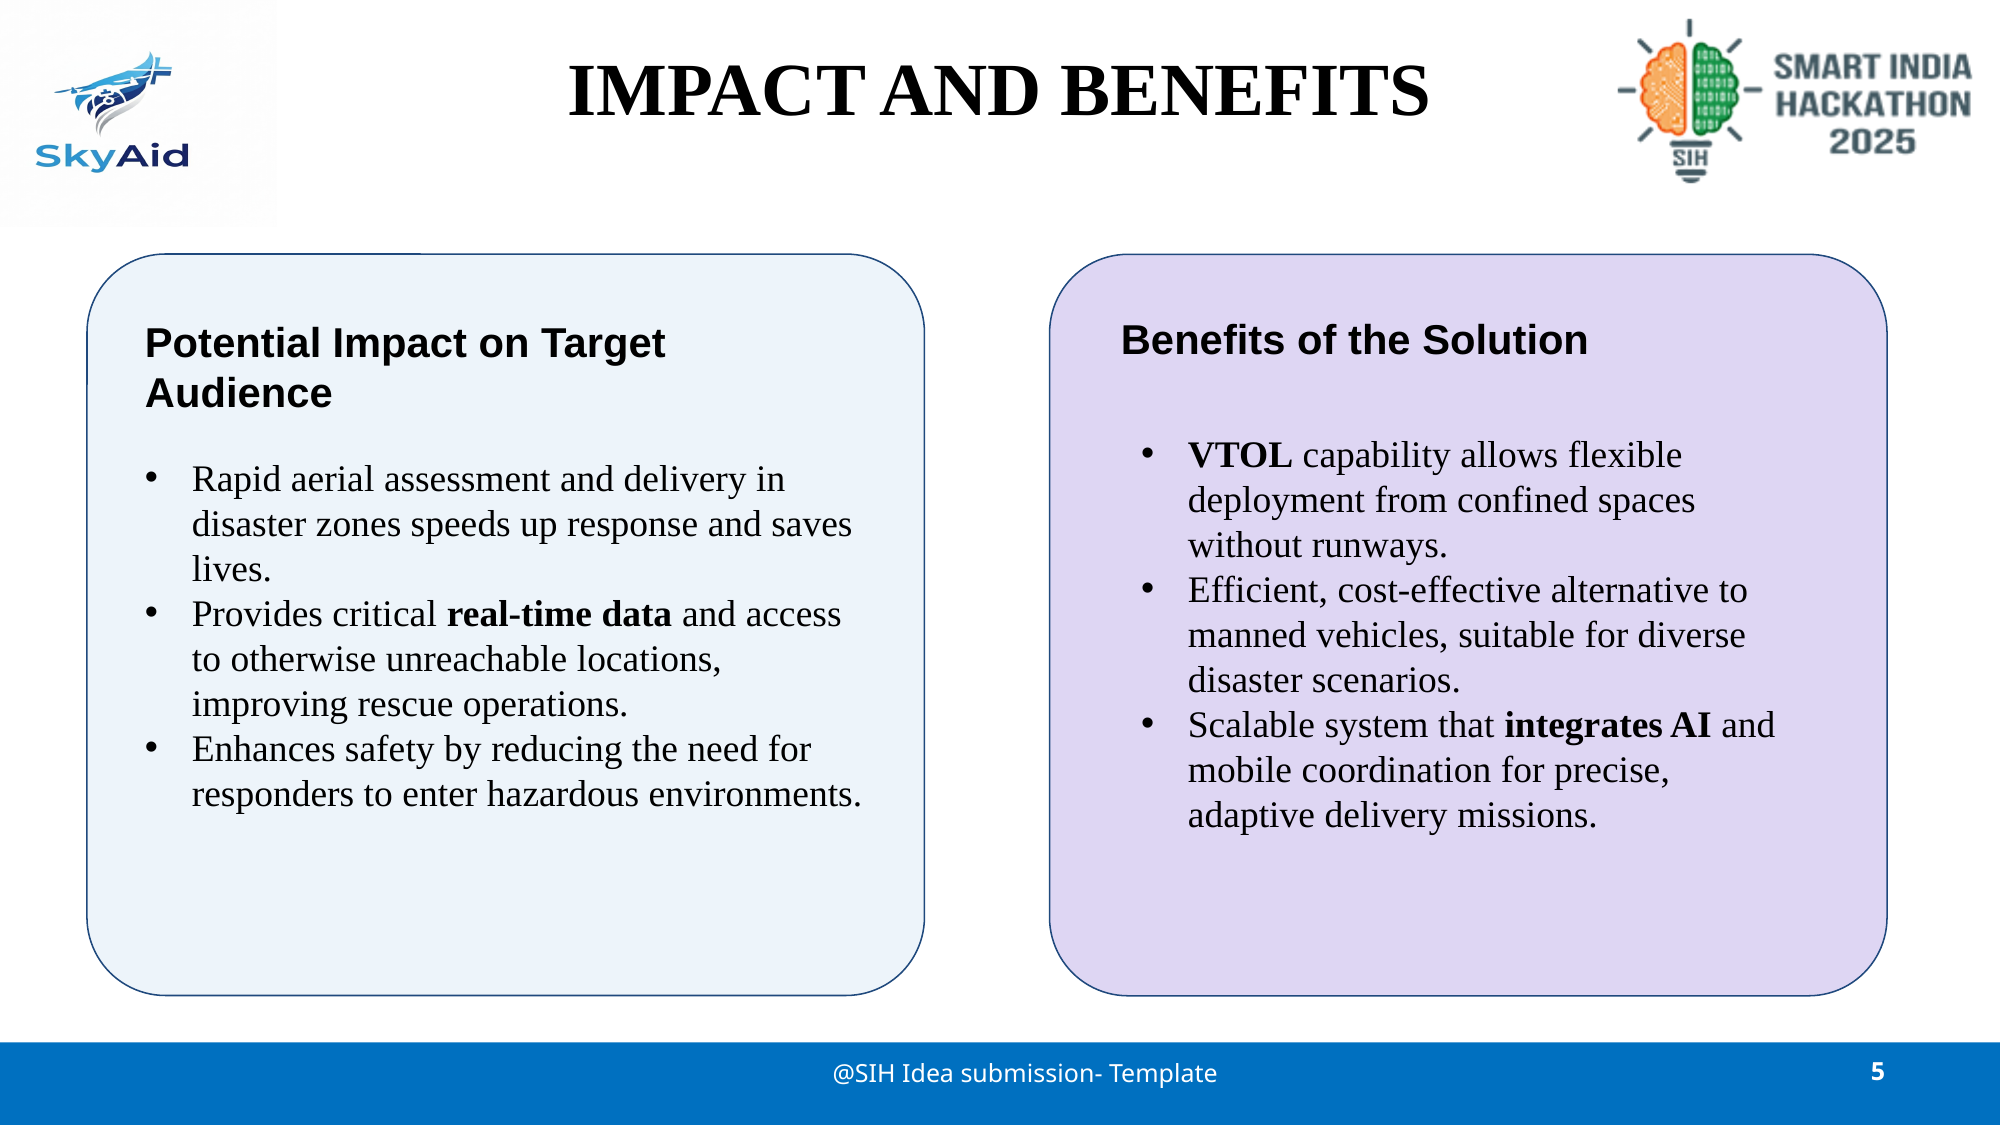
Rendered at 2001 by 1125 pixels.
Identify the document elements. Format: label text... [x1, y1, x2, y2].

title IMPACT AND BENEFITS [279, 0, 1900, 180]
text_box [86, 253, 925, 1010]
text_box [0, 1042, 2000, 1125]
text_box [1049, 254, 1888, 1029]
picture [0, 0, 277, 227]
footer @SIH Idea submission- Template [762, 1042, 1289, 1103]
slide_number 5 [1433, 1042, 1900, 1103]
picture [1614, 9, 1977, 194]
